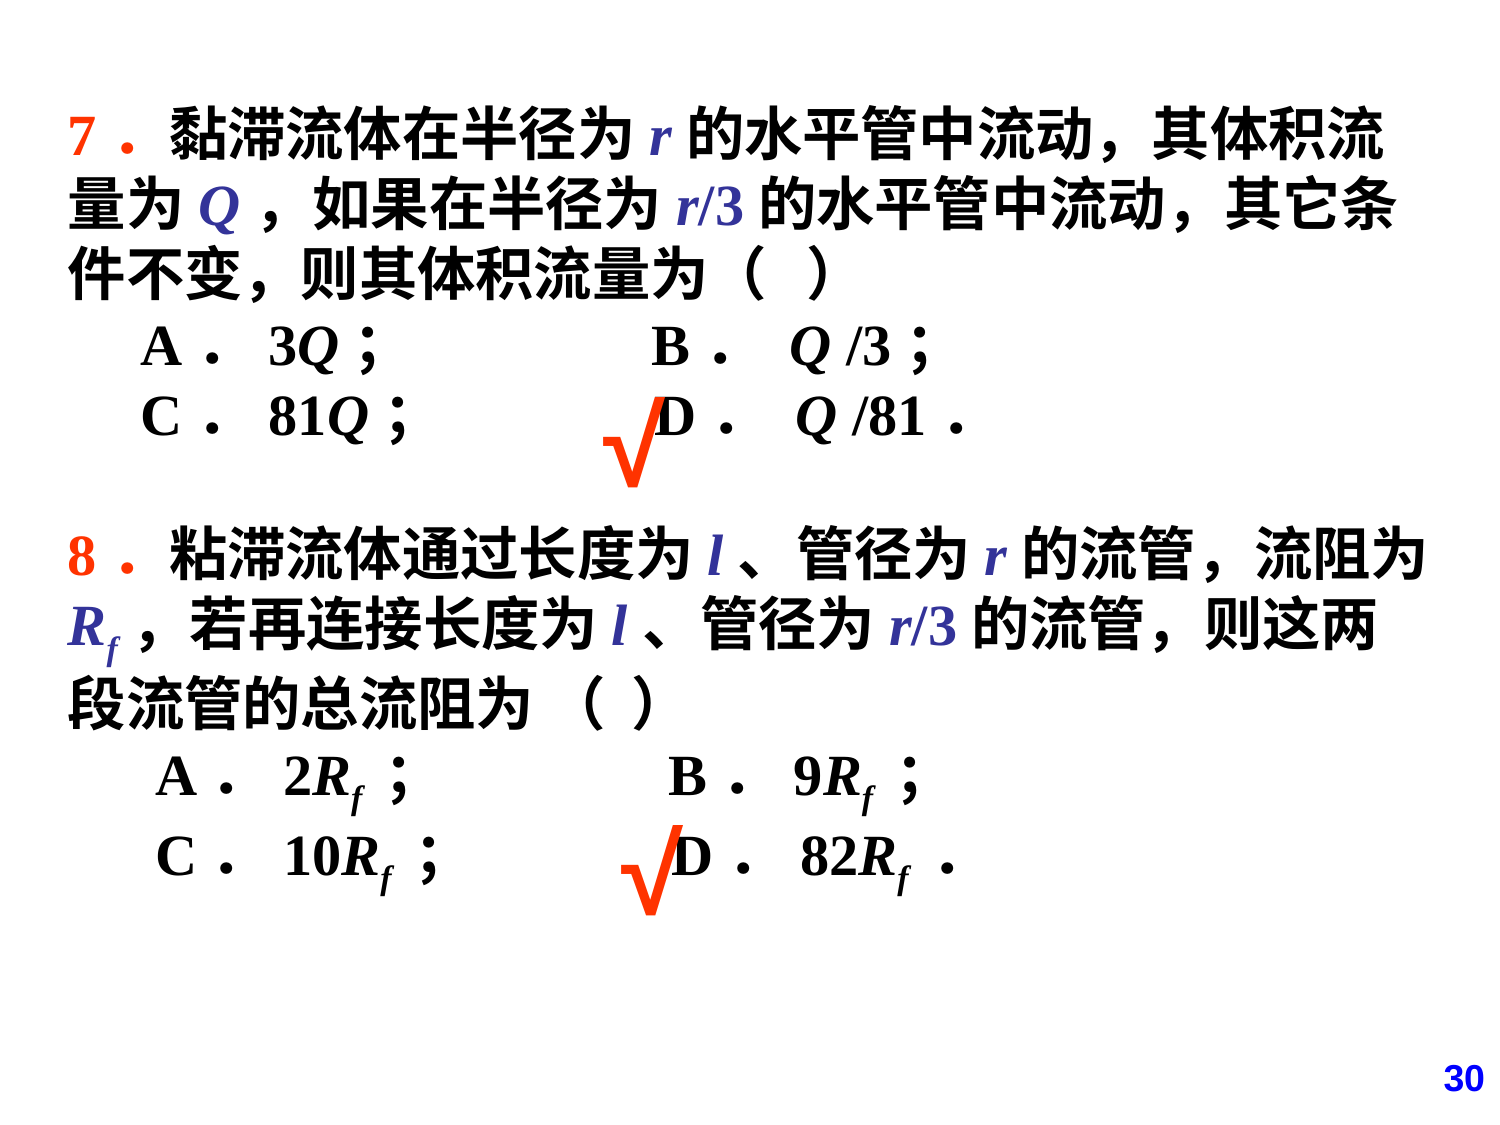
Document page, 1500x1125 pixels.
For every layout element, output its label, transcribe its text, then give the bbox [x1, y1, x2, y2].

text_box √ [606, 794, 796, 944]
text_box √ [589, 366, 778, 516]
slide_number 30 [1149, 1046, 1500, 1125]
text_box 7．黏滞流体在半径为r的水平管中流动，其体积流量为Q，如果在半径为r/3的水平管中流动，其它条件不变，则其体积流量为（ ） A．3Q； B． Q /3； C．81Q； D． Q /81． 8．粘滞流体通过长度为l、管径为r的流管，流阻为Rf，若再连接长度为l、管径为r/3的流管，则这两段流管的总流阻为 （ ） A．2Rf ； B．9Rf ； C．10Rf ； D．82Rf ． [53, 90, 1447, 974]
